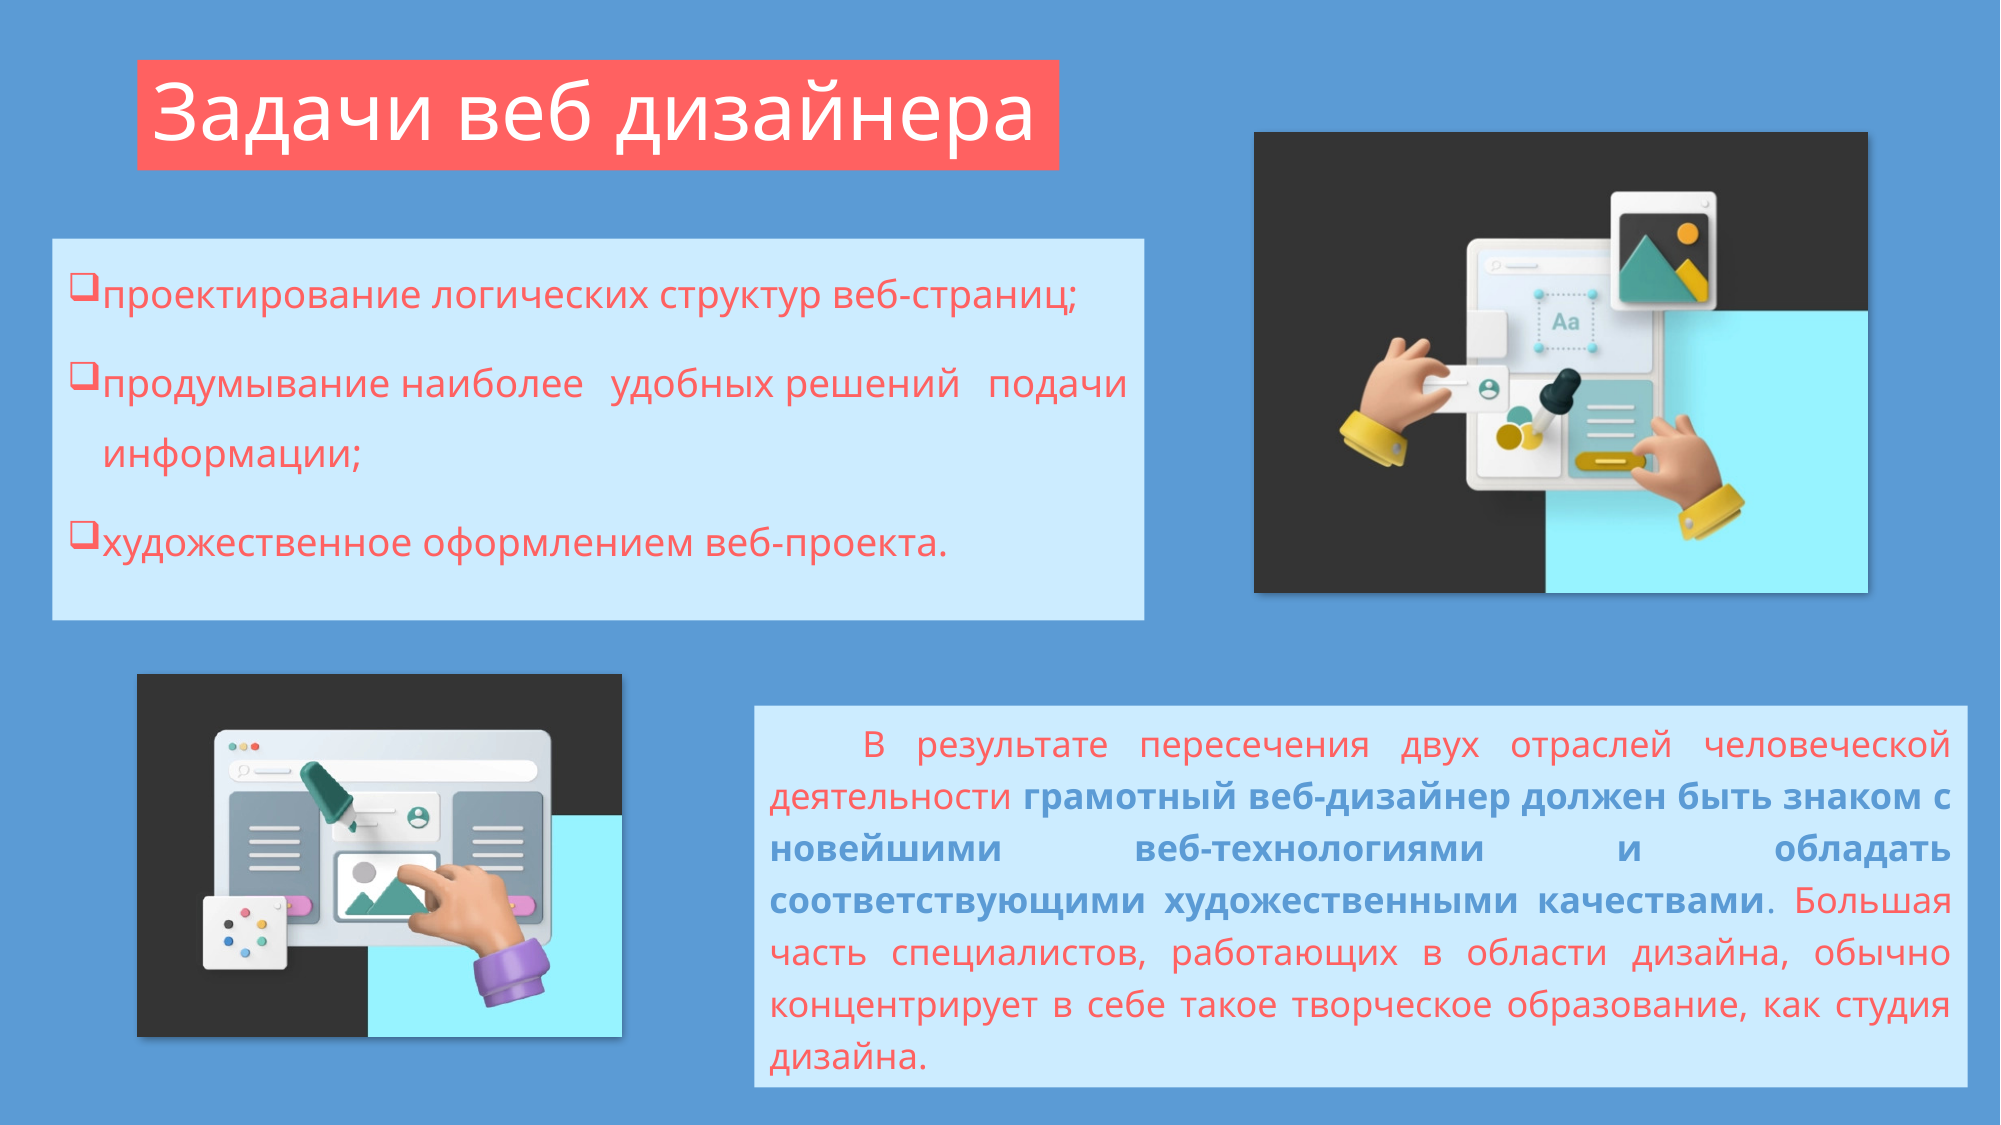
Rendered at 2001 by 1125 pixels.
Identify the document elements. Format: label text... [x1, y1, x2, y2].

picture [1254, 132, 1868, 593]
picture [137, 674, 622, 1037]
title Задачи веб дизайнера [137, 59, 1060, 171]
list проектирование логических структур веб-страниц; продумывание наиболее удобных решений подачи информации; художественное оформлением веб-проекта. [52, 238, 1145, 621]
text_box В результате пересечения двух отраслей человеческой деятельности грамотный веб-дизайнер должен быть знаком с новейшими веб-технологиями и обладать соответствующими художественными качествами. Большая часть специалистов, работающих в области дизайна, обычно концентрирует в себе такое творческое образование, как студия дизайна. [754, 705, 1968, 1088]
